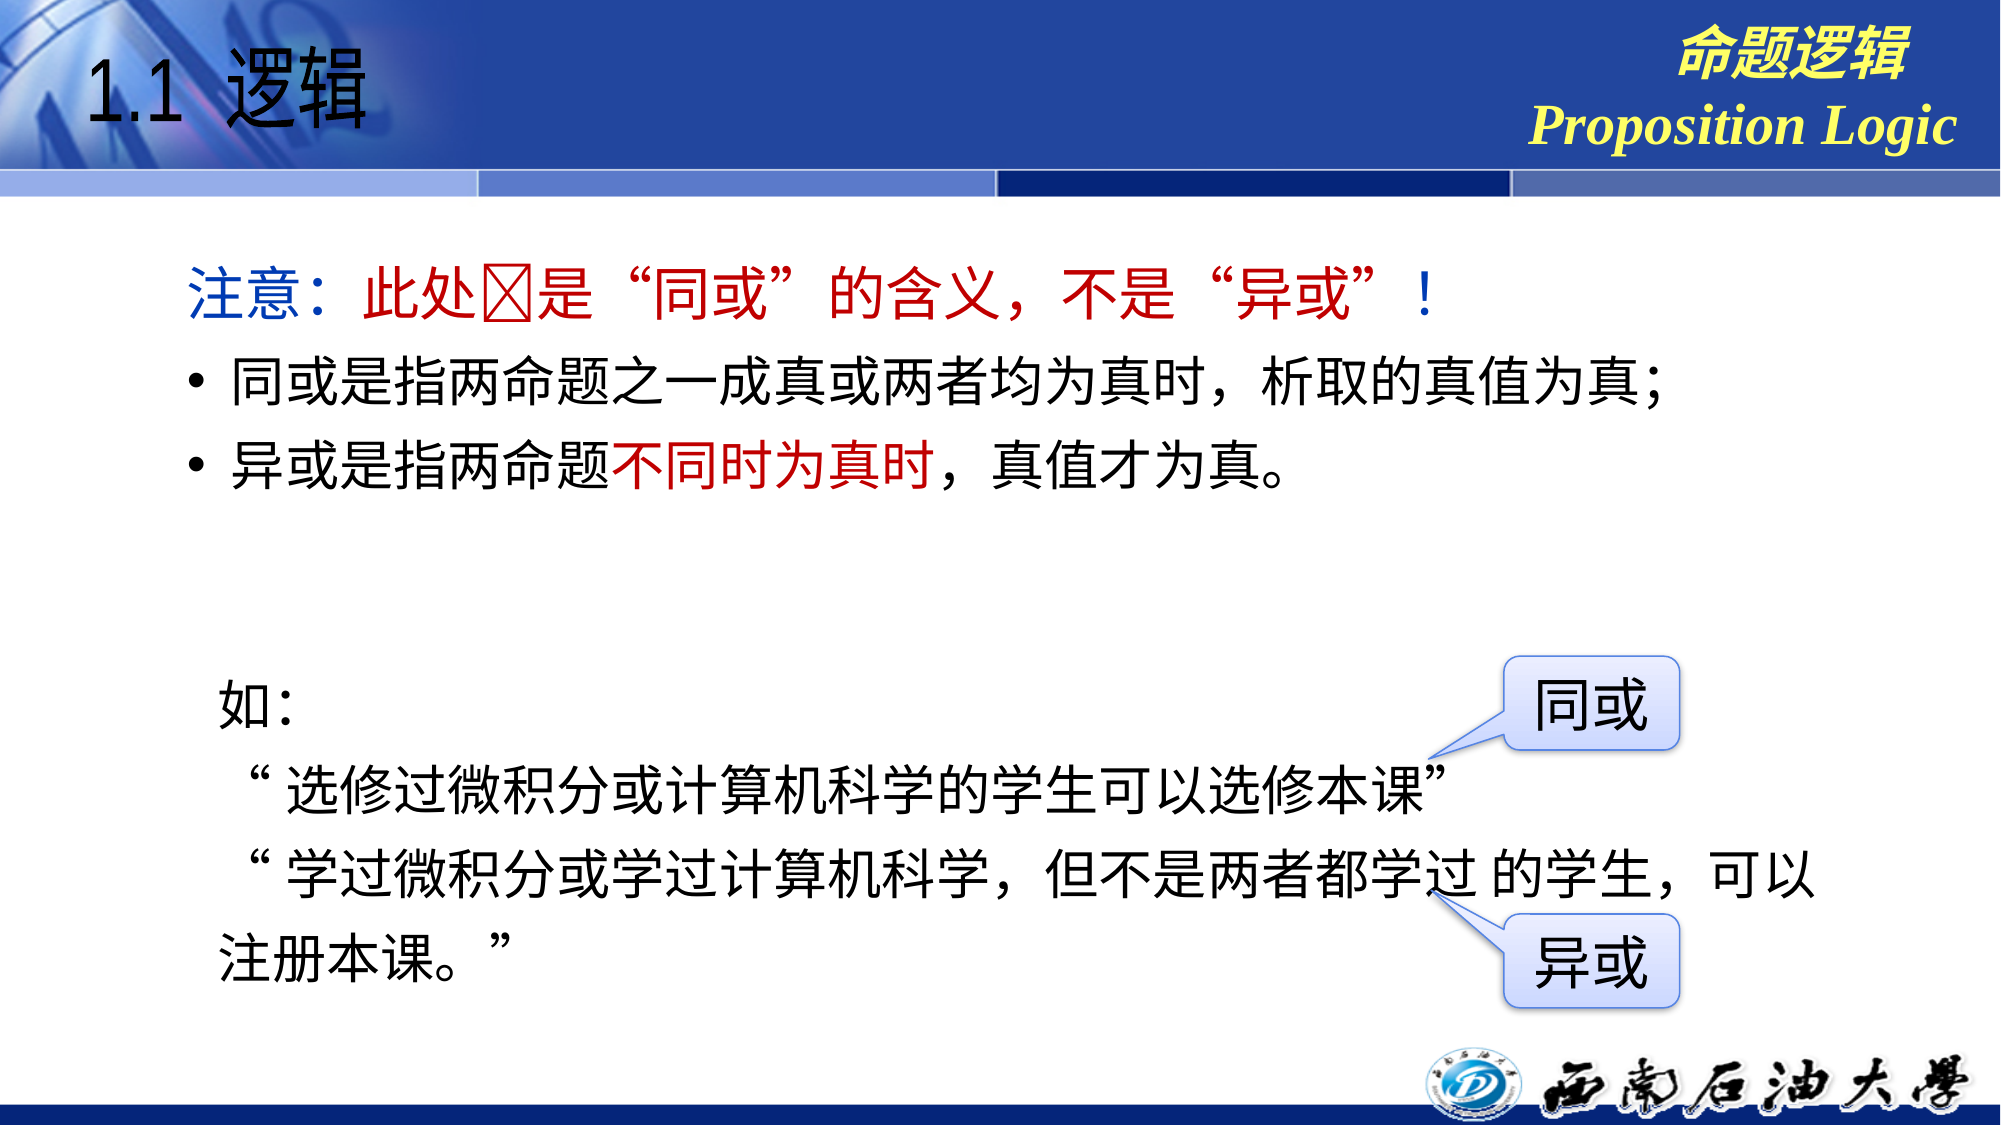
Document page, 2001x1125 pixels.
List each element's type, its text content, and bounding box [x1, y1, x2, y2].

picture [0, 0, 2001, 1125]
text_box 同或 [1427, 655, 1681, 760]
text_box 命题逻辑 Proposition Logic [1023, 8, 1973, 164]
text_box 注意：此处是“同或”的含义，不是“异或”！ 同或是指两命题之一成真或两者均为真时，析取的真值为真； 异或是指两命题不同时为真时，真值才为真。 [172, 229, 1816, 593]
text_box 如： “选修过微积分或计算机科学的学生可以选修本课” “学过微积分或学过计算机科学，但不是两者都学过 的学生，可以注册本课。” [203, 644, 1875, 1008]
text_box 异或 [1430, 889, 1681, 1009]
